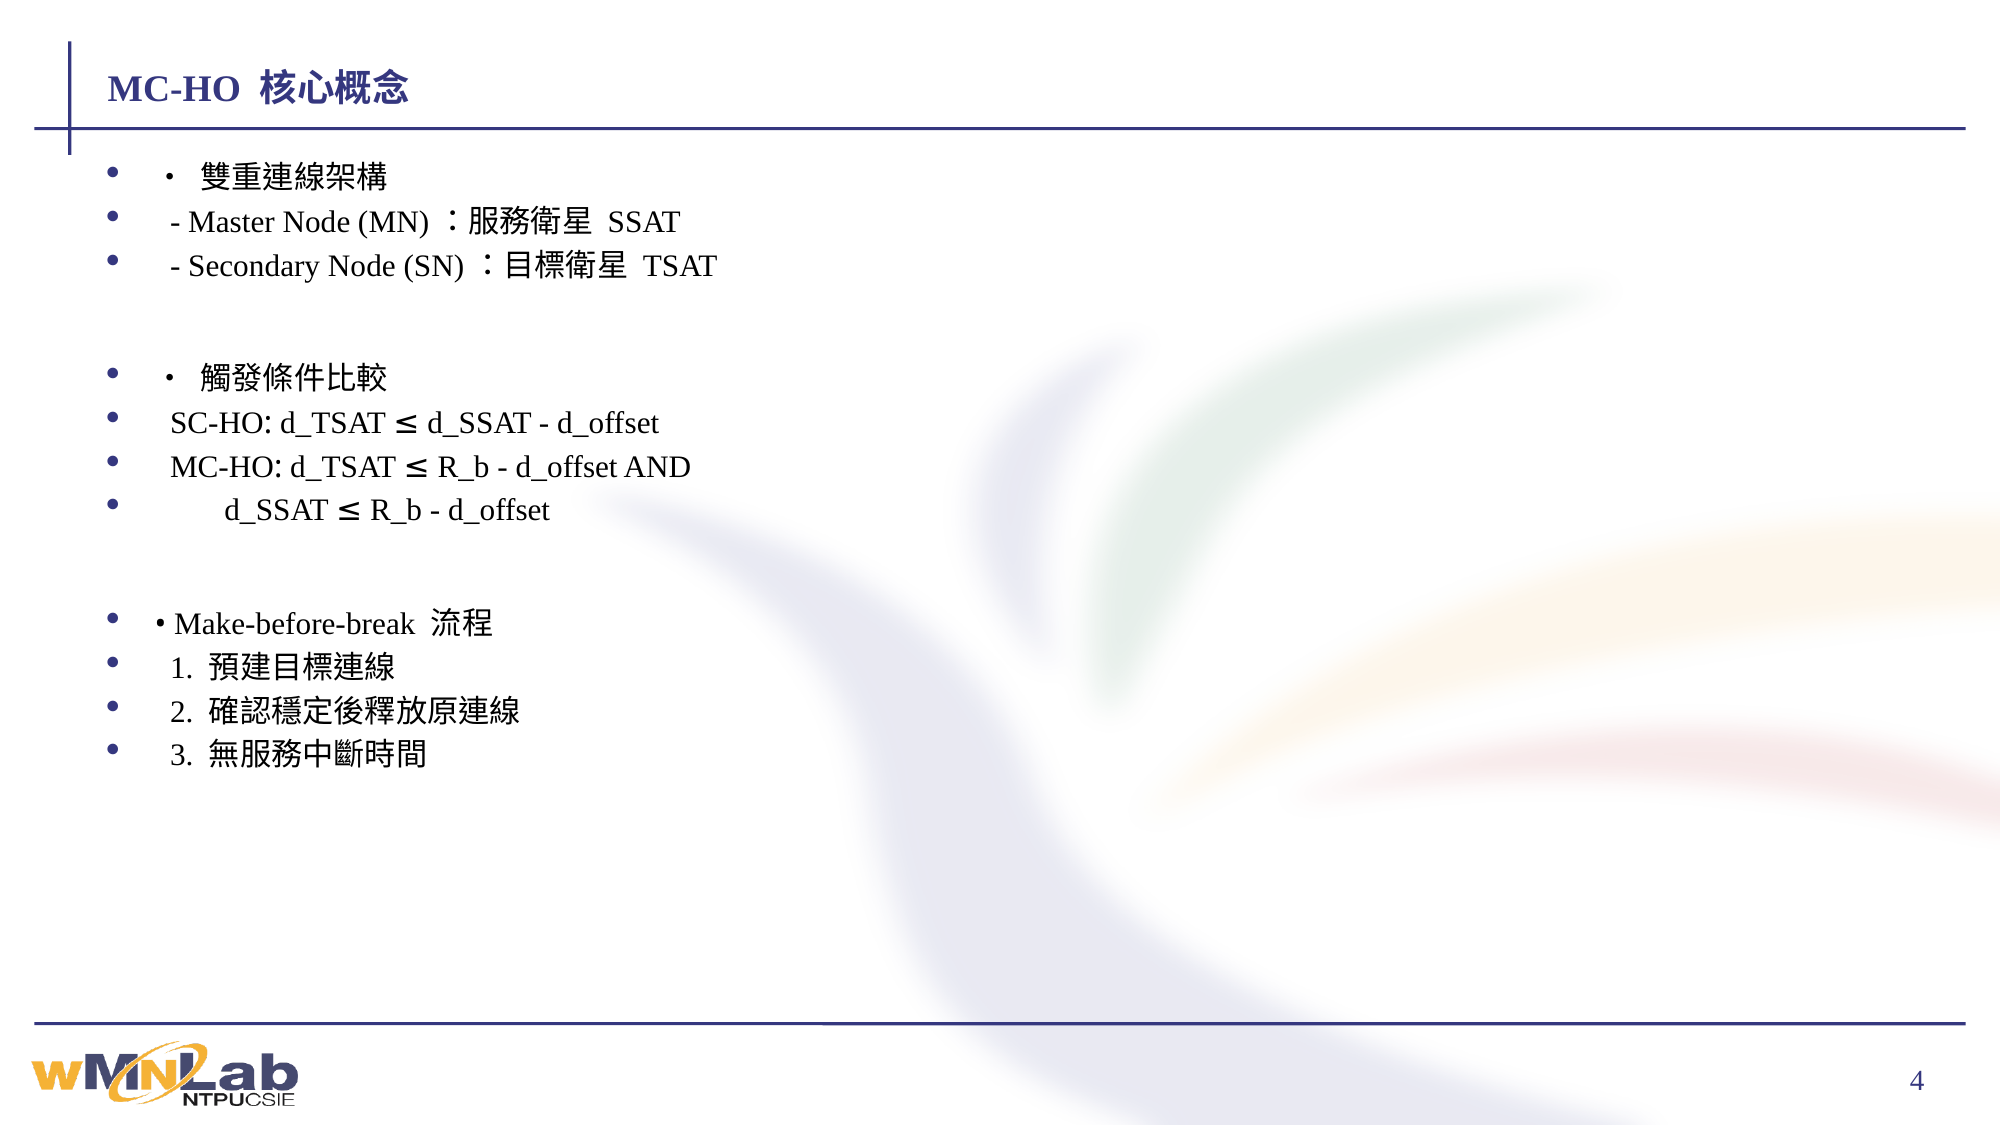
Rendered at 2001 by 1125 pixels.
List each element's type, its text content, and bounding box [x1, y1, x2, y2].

title MC-HO 核心概念 [92, 23, 1966, 117]
list • 雙重連線架構 - Master Node (MN)：服務衛星 SSAT - Secondary Node (SN)：目標衛星 TSAT • 觸發條件比較 SC-HO: d_TSAT ≤ d_SSAT - d_offset MC-HO: d_TSAT ≤ R_b - d_offset AND d_SSAT ≤ R_b - d_offset • Make-before-break 流程 1. 預建目標連線 2. 確認穩定後釋放原連線 3. 無服務中斷時間 [92, 149, 1966, 1002]
picture [0, 0, 2000, 1125]
